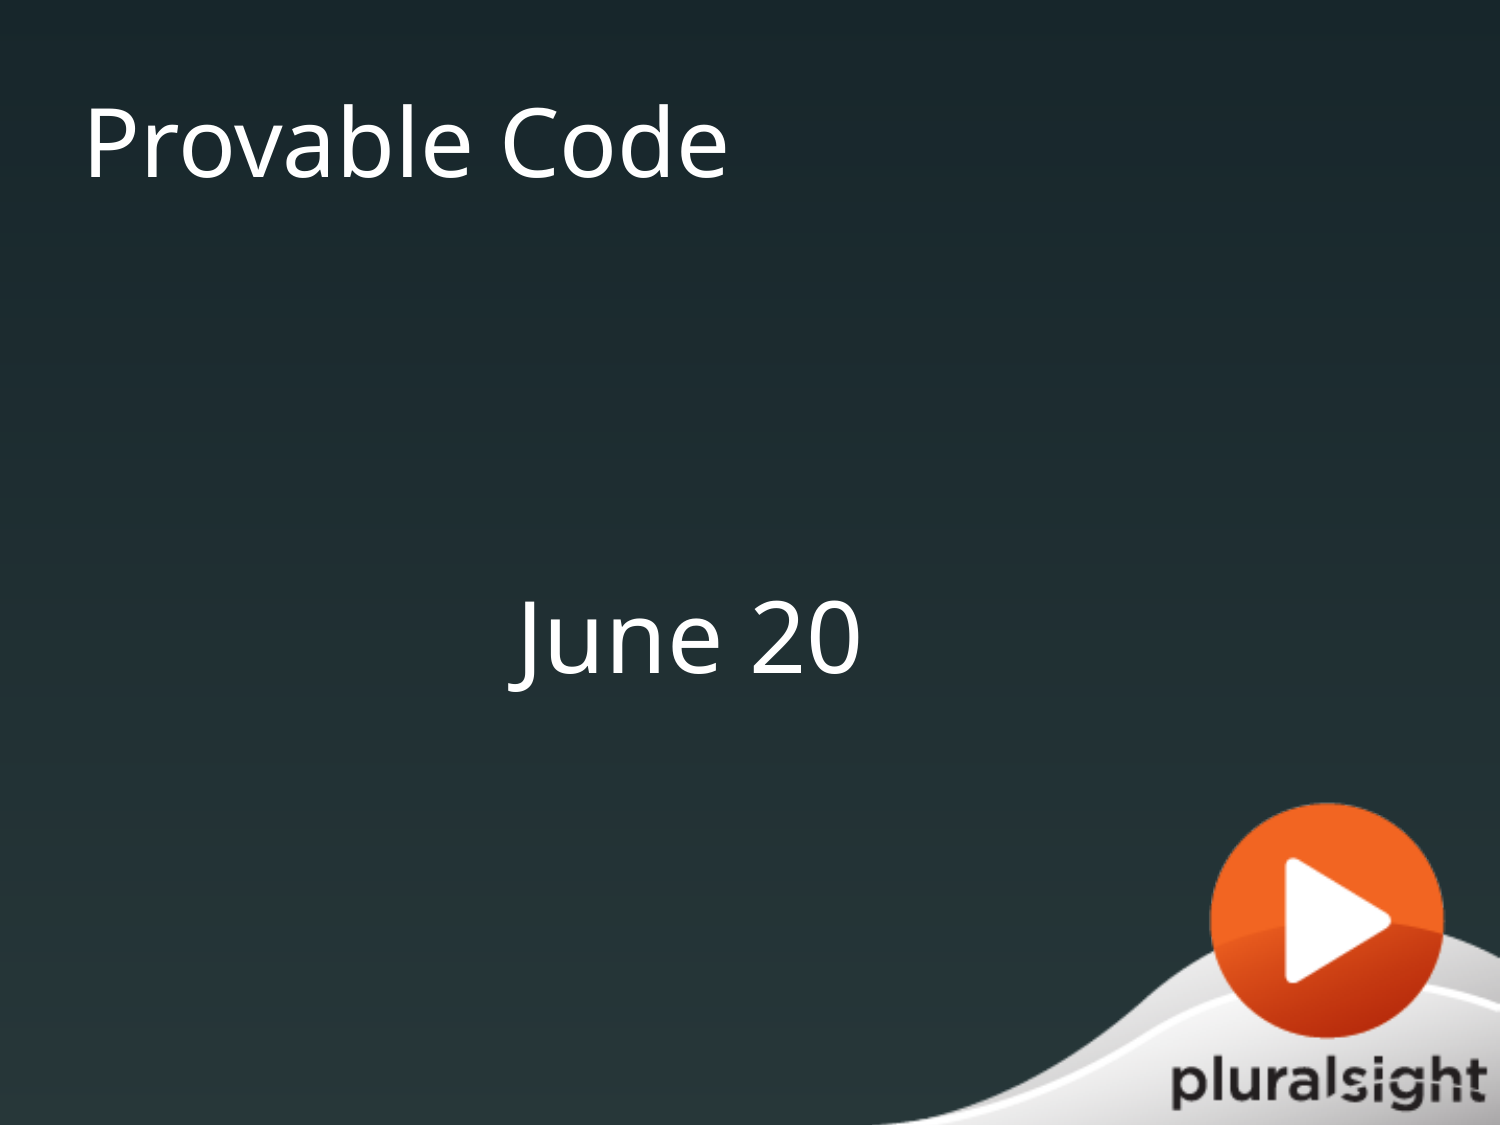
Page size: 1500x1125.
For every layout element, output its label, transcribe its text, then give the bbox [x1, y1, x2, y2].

title Provable Code [75, 45, 1300, 233]
list June 20 [75, 262, 1300, 1005]
picture [872, 768, 1500, 1125]
